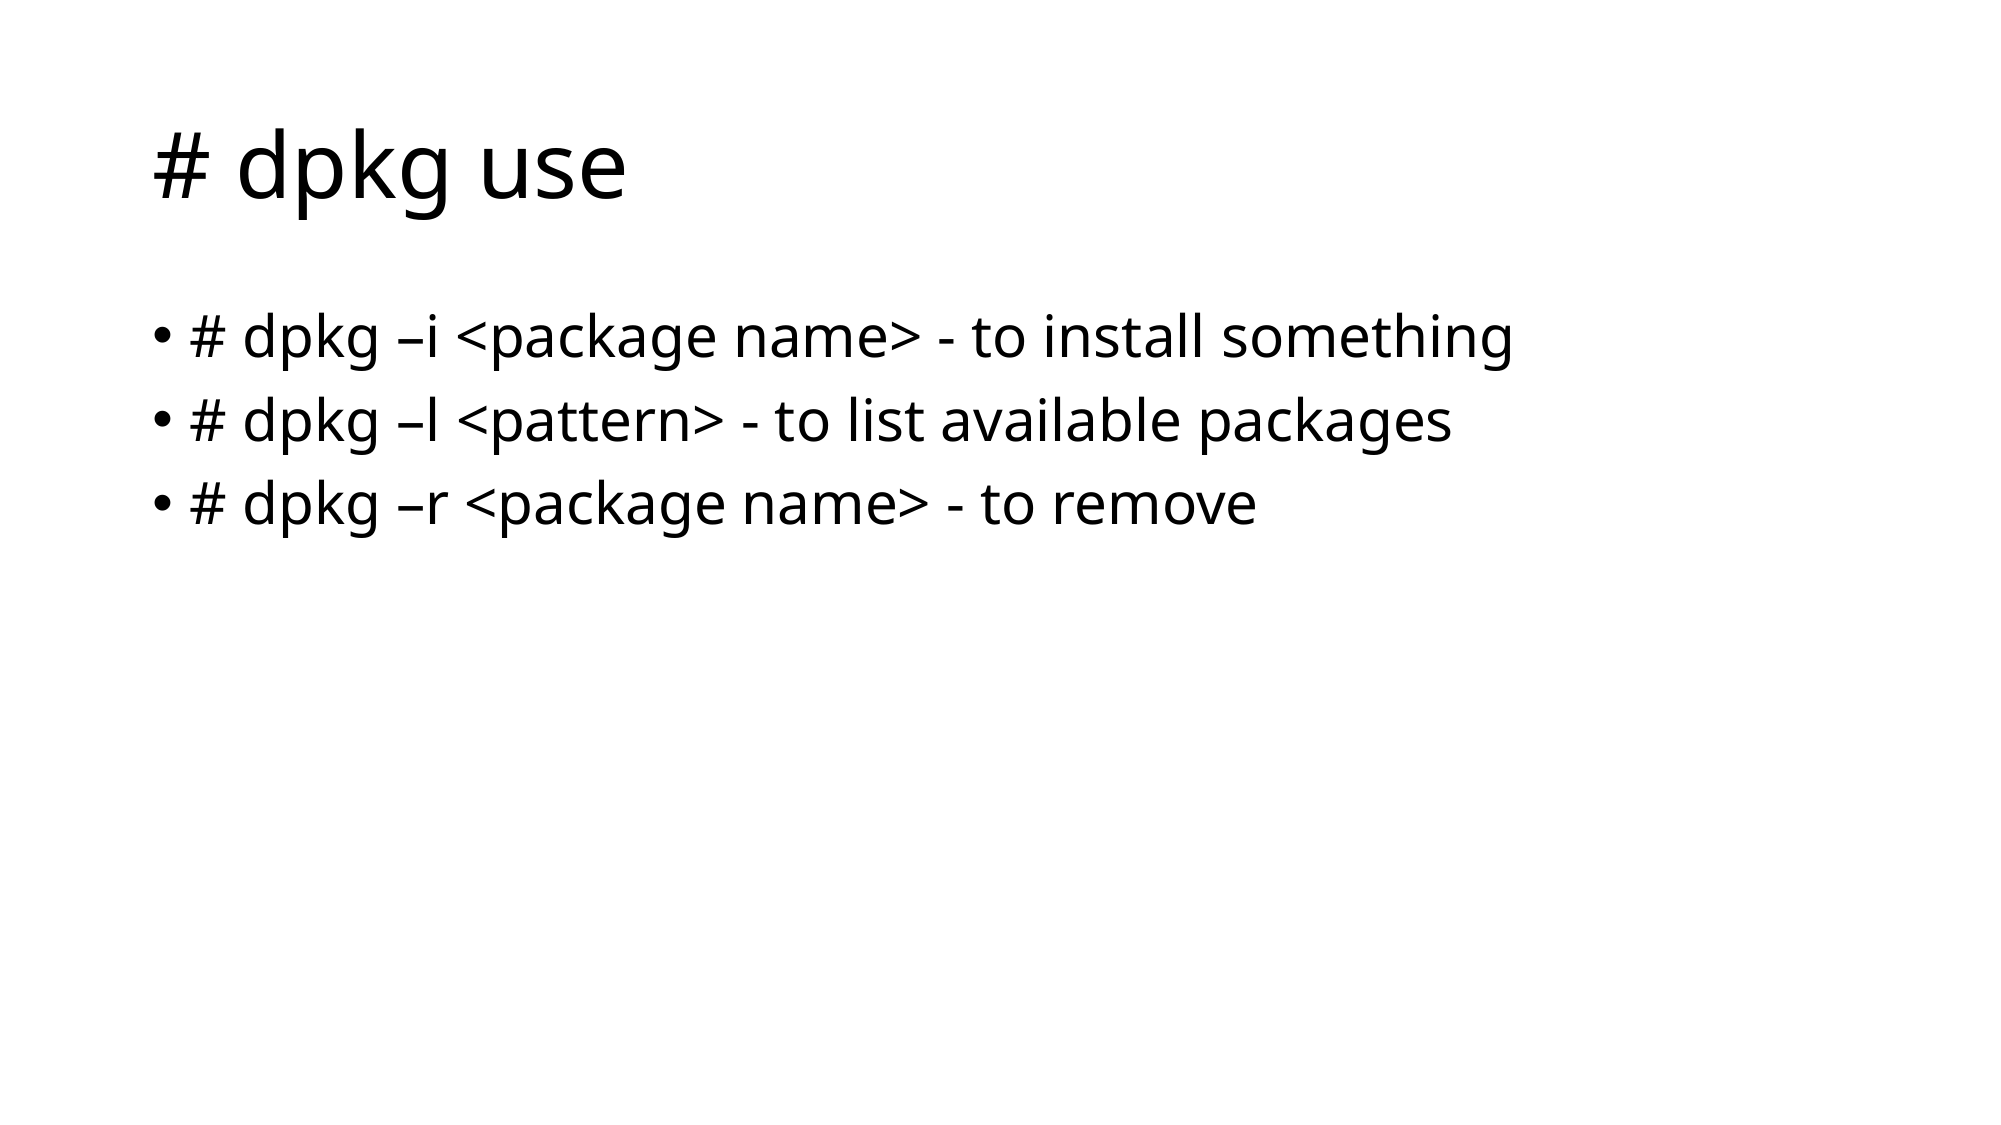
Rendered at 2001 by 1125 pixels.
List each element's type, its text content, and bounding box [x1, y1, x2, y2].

title # dpkg use [137, 59, 1863, 278]
list # dpkg –i <package name> - to install something # dpkg –l <pattern> - to list available packages # dpkg –r <package name> - to remove [137, 299, 1863, 1014]
